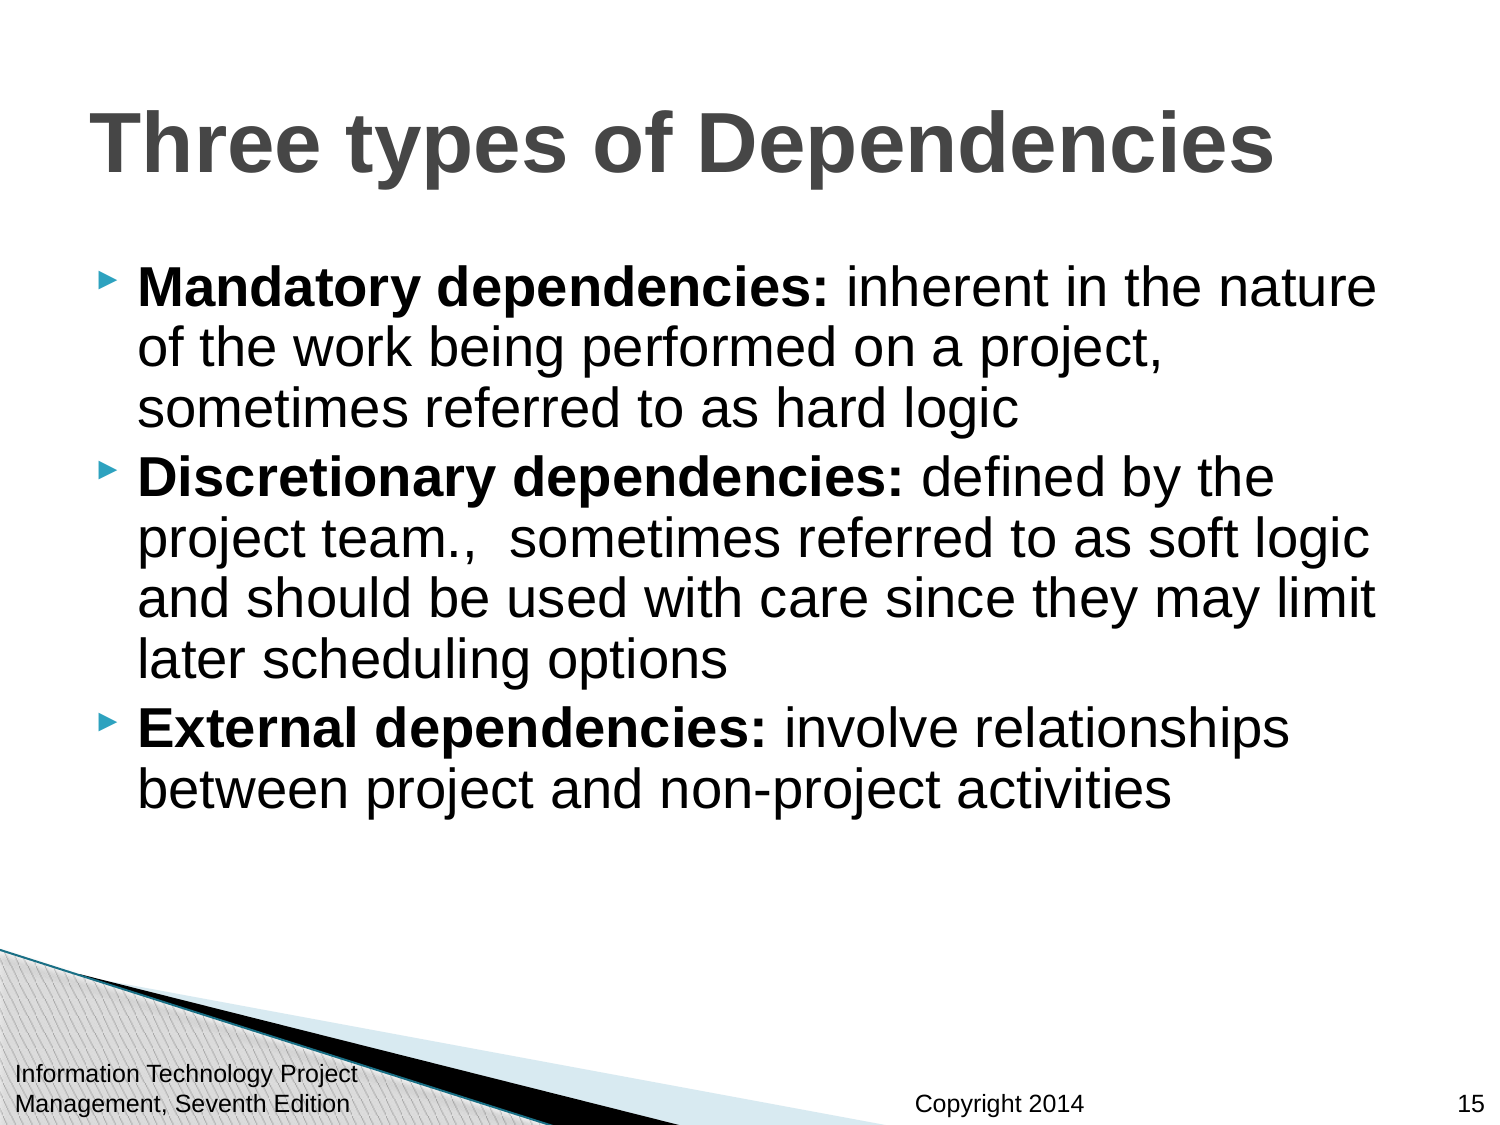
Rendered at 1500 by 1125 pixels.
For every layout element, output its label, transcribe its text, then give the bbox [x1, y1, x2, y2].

slide_number 15 [1408, 1065, 1500, 1125]
title Three types of Dependencies [75, 45, 1425, 233]
list Mandatory dependencies: inherent in the nature of the work being performed on a project, sometimes referred to as hard logic Discretionary dependencies: defined by the project team., sometimes referred to as soft logic and should be used with care since they may limit later scheduling options External dependencies: involve relationships between project and non-project activities [62, 249, 1426, 1001]
